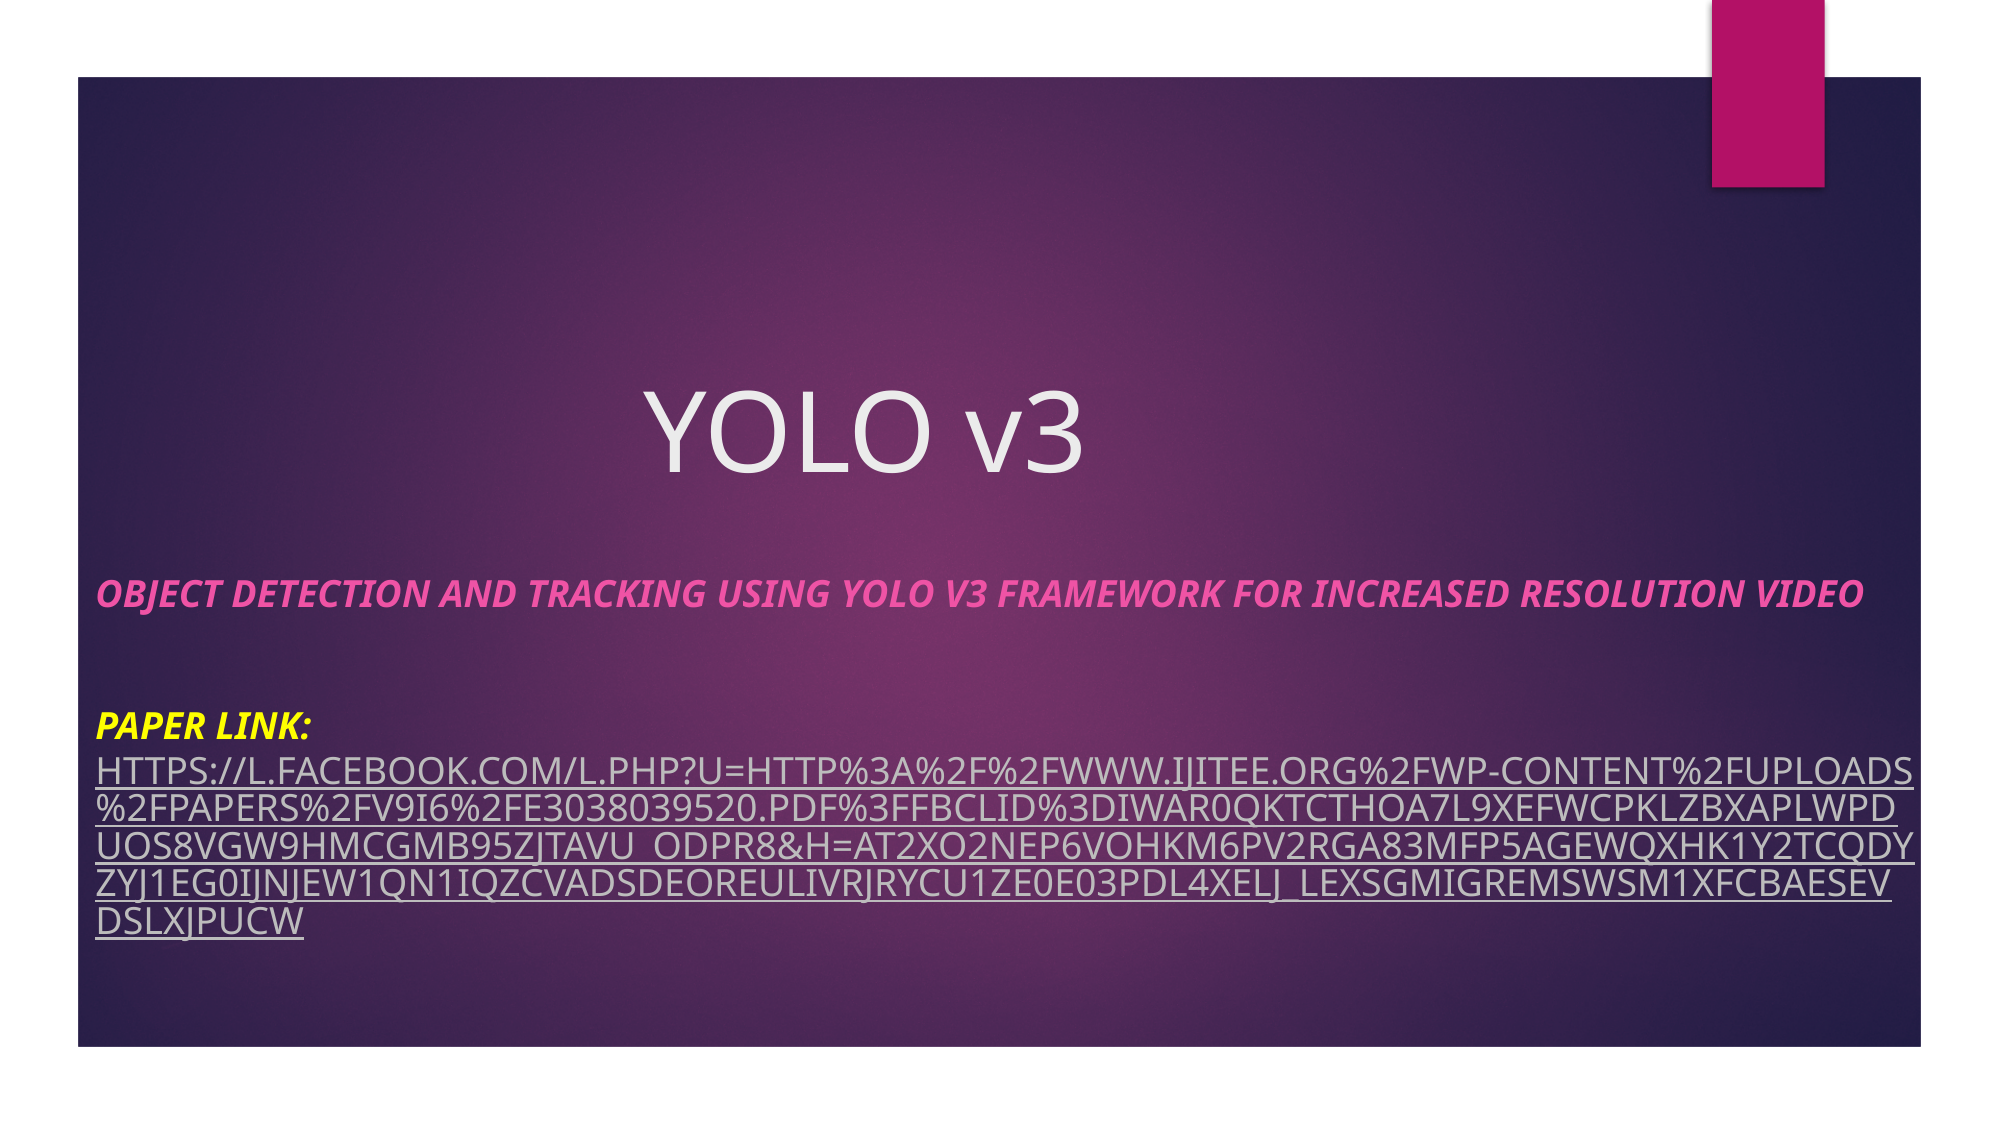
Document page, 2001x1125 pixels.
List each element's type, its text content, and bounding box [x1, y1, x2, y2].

subtitle Object Detection and Tracking using YOLO v3 Framework for Increased Resolution Video Paper Link: https://l.facebook.com/l.php?u=http%3A%2F%2Fwww.ijitee.org%2Fwp-content%2Fuploads%2Fpapers%2Fv9i6%2FE3038039520.pdf%3Ffbclid%3DIwAR0QKTcThoa7l9xEFWCpKLZbXAPLwpDuoS8vGw9hMcGmB95zjTAvu_odpR8&h=AT2xO2NEP6voHKM6PV2rGA83mFP5AGeWQXhK1y2tcqDYZYJ1Eg0ijnjeW1qN1iQzcVAdsDEOrEuLIVrjRycu1ZE0E03pDL4XELj_LeXSGMigReMSwSm1XFcBaEsevDSlxjPUcw [80, 562, 1931, 925]
title YOLO v3 [189, 344, 1590, 503]
